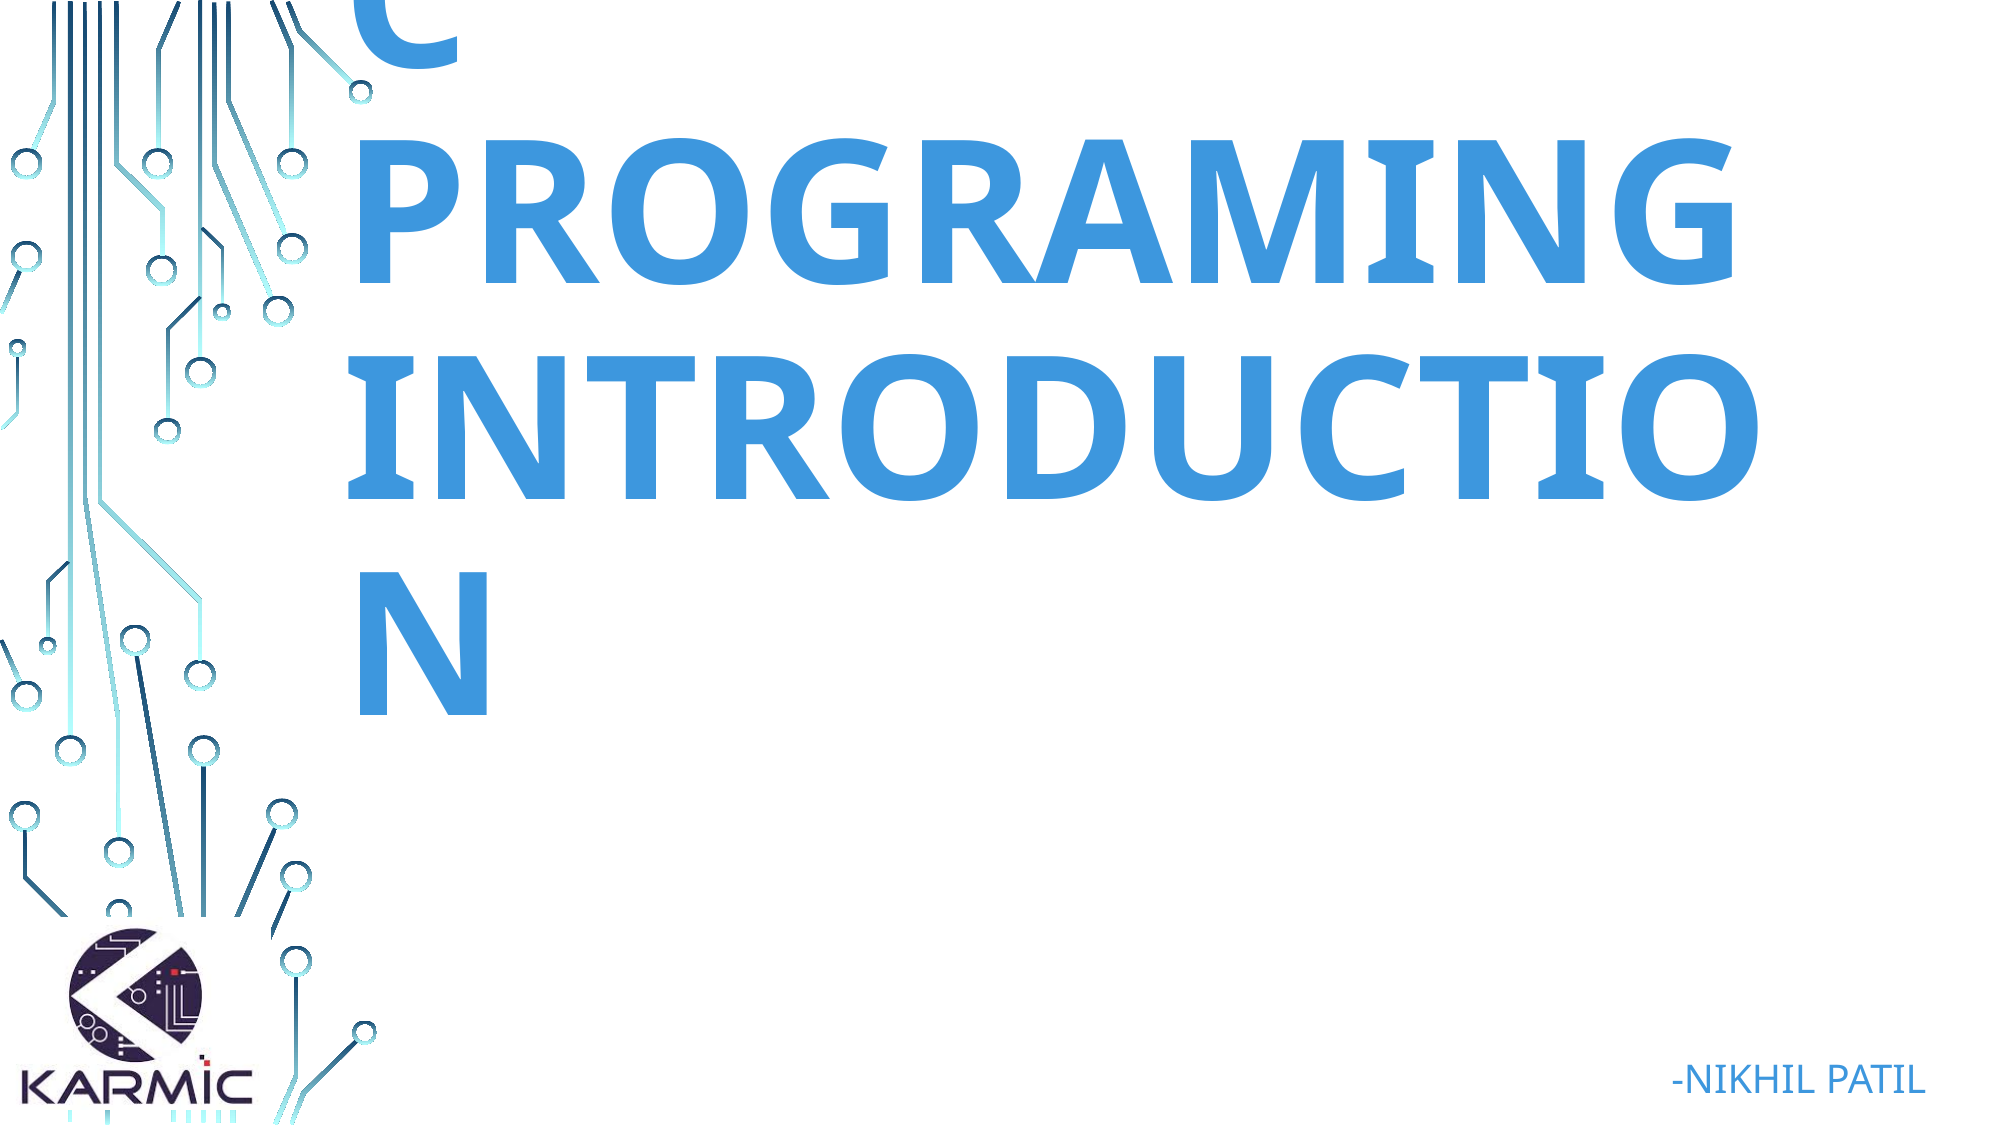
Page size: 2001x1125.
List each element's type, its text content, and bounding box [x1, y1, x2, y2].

picture [0, 917, 271, 1110]
subtitle -NIKHIL PATIL [1656, 1036, 2000, 1110]
title C Programing INTRODUCTION [327, 50, 1858, 767]
